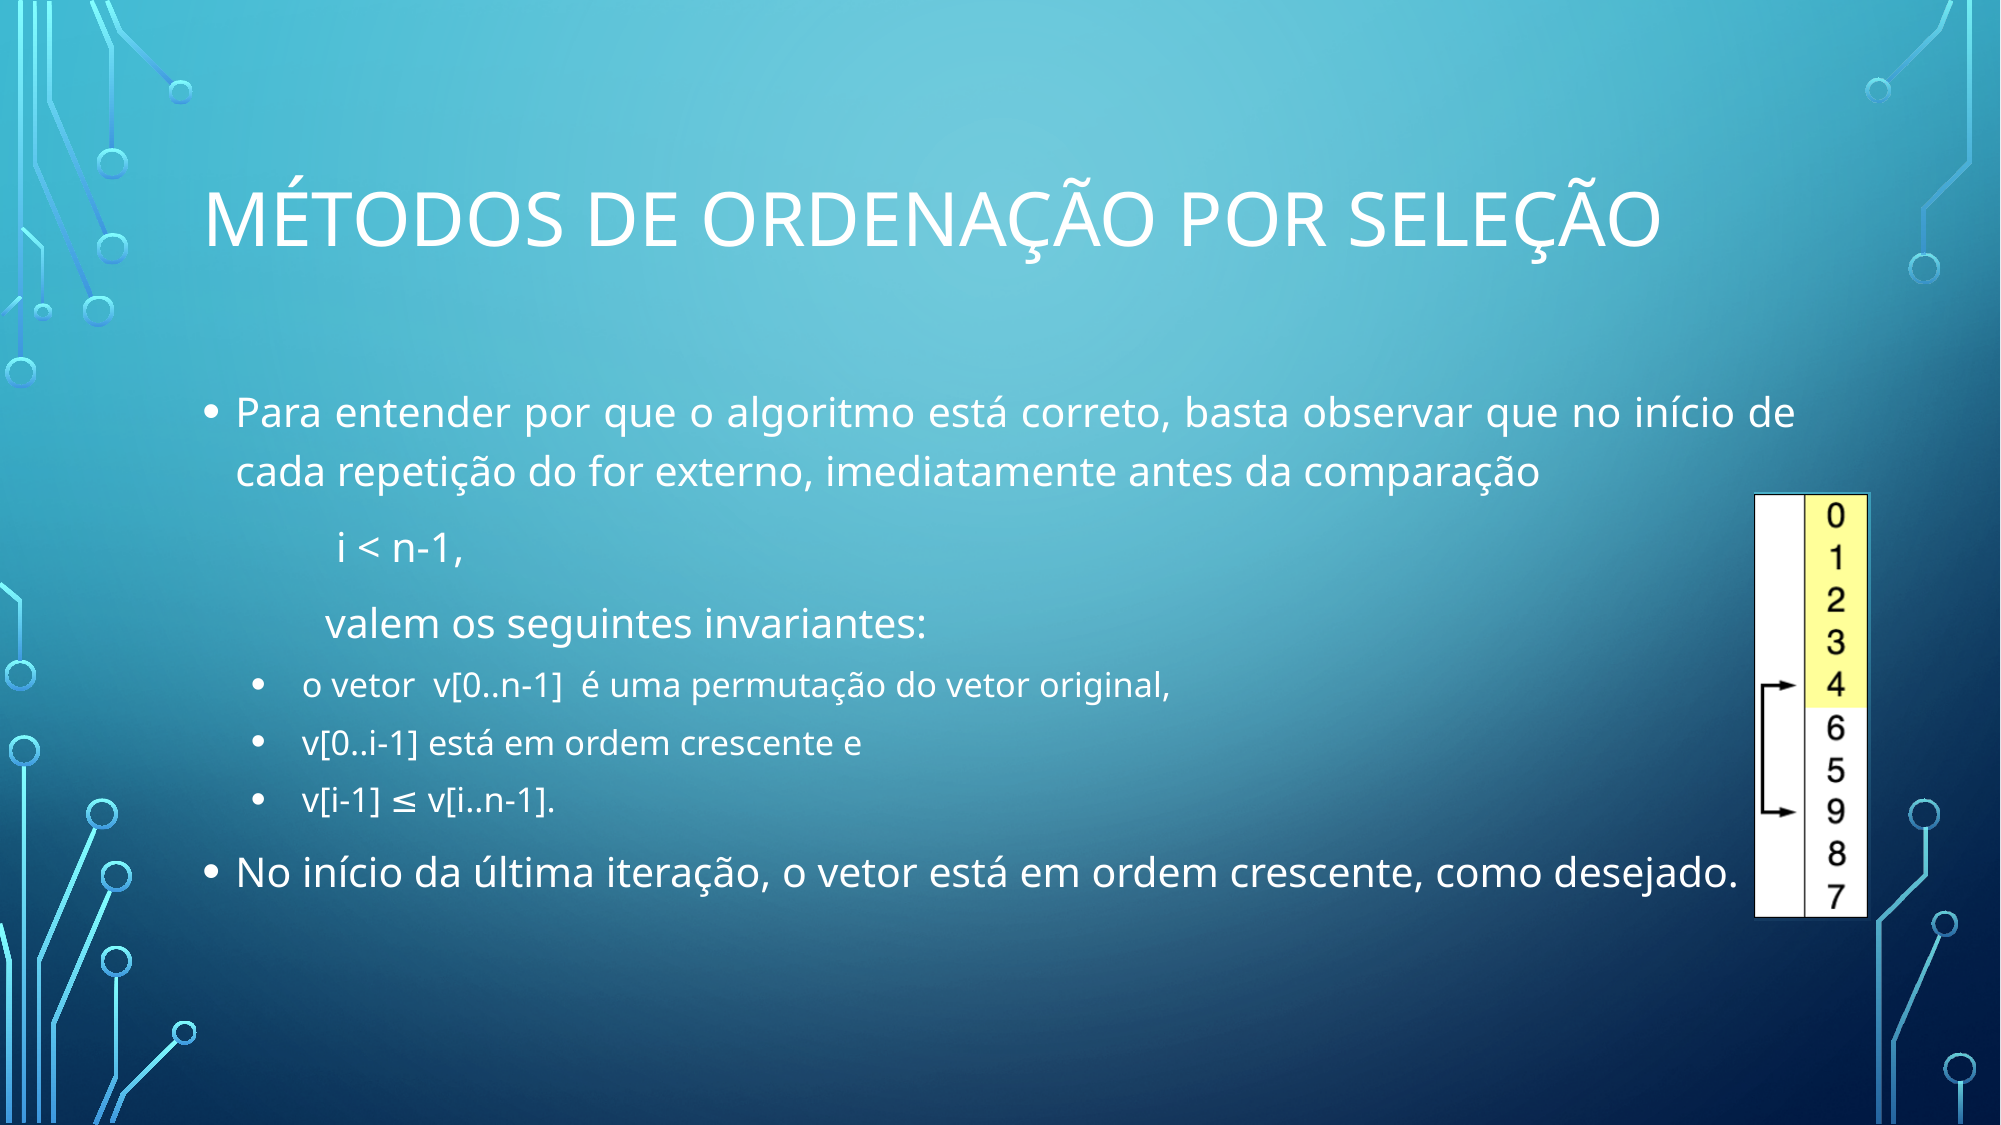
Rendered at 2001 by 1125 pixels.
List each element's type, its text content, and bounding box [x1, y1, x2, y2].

picture [1753, 492, 1871, 921]
list Para entender por que o algoritmo está correto, basta observar que no início de cada repetição do for externo, imediatamente antes da comparação i < n-1, valem os seguintes invariantes: o vetor v[0..n-1] é uma permutação do vetor original, v[0..i-1] está em ordem crescente e v[i-1] ≤ v[i..n-1]. No início da última iteração, o vetor está em ordem crescente, como desejado. [187, 369, 1813, 950]
title Métodos de Ordenação Por Seleção [187, 101, 1813, 344]
